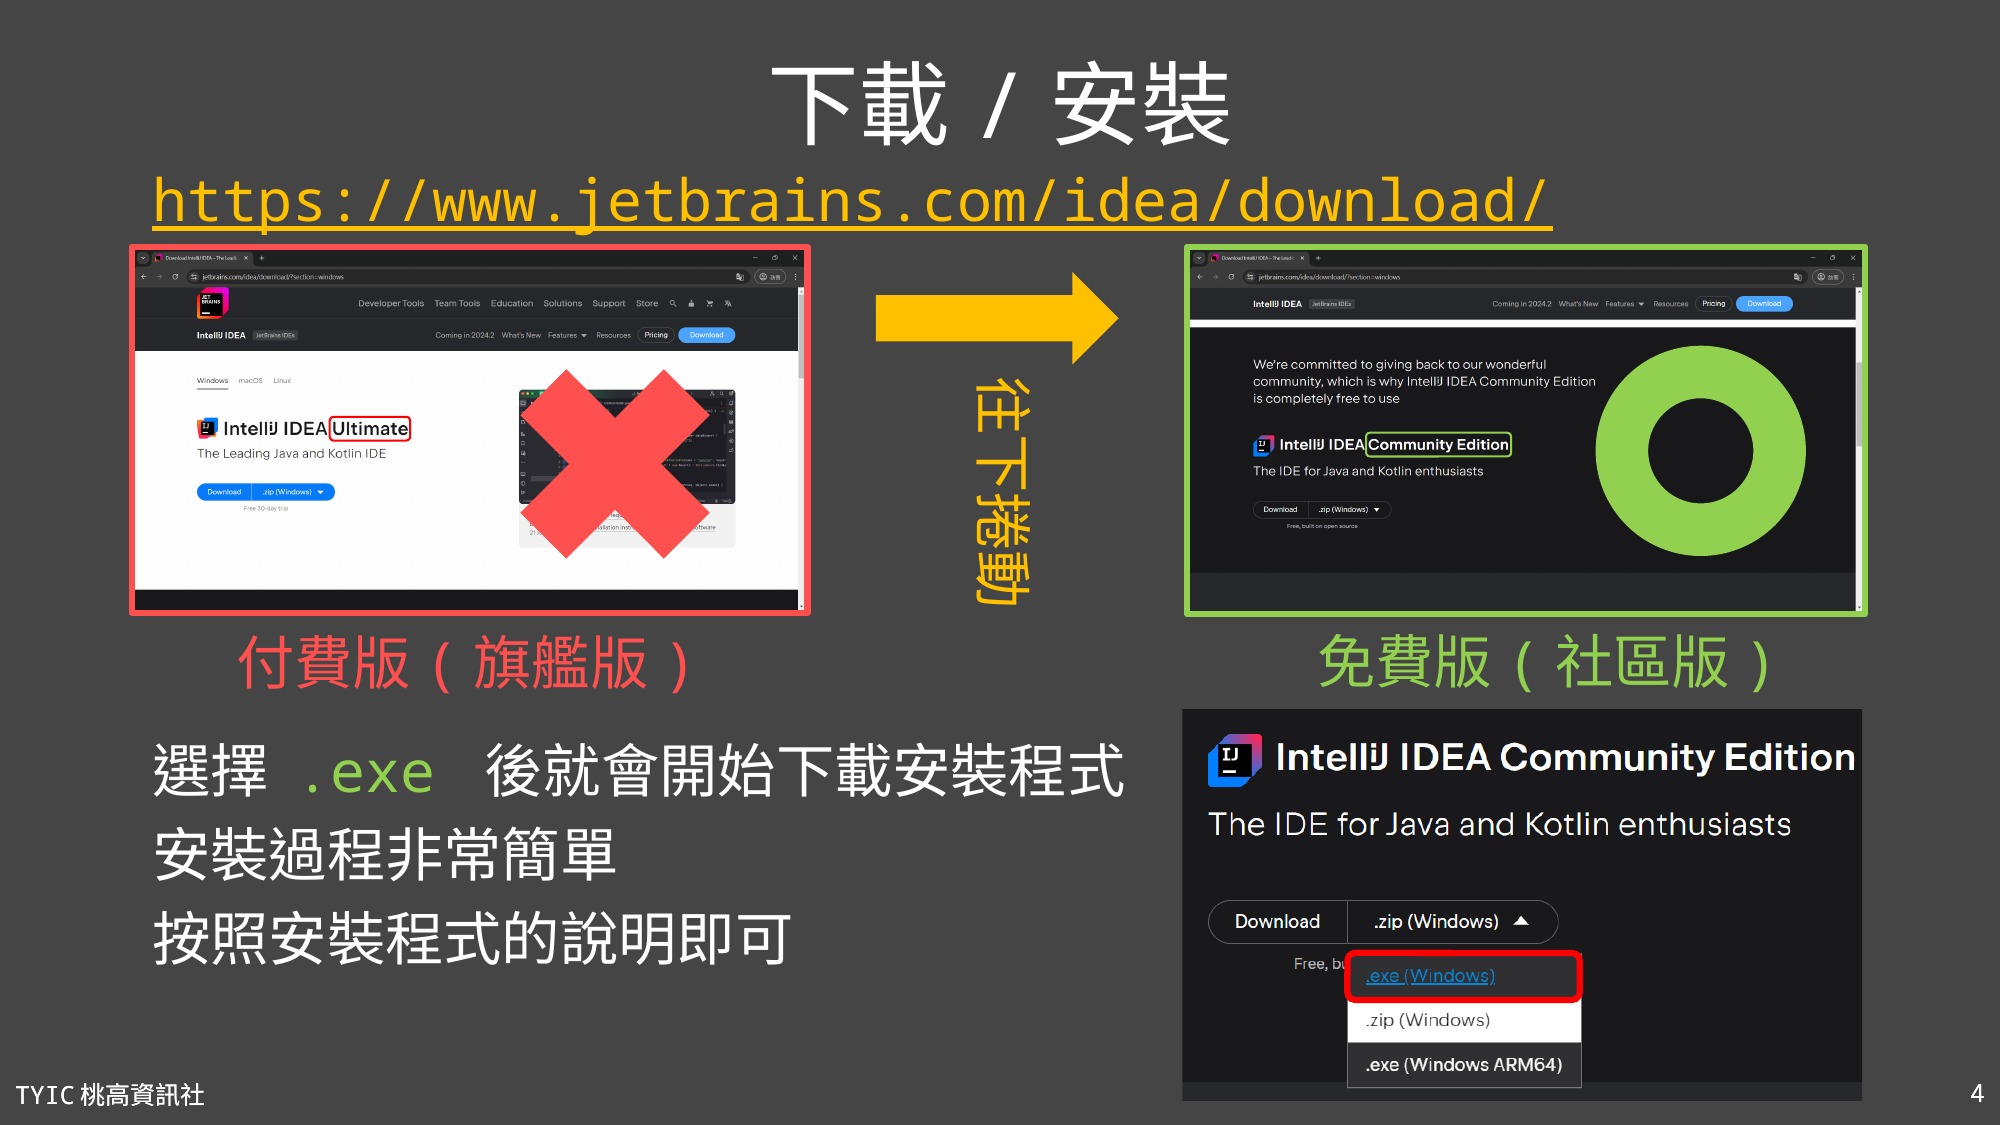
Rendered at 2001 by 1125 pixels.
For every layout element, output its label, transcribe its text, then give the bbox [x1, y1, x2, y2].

picture [1182, 709, 1863, 1101]
text_box 選擇 .exe 後就會開始下載安裝程式 安裝過程非常簡單 按照安裝程式的說明即可 [137, 735, 1182, 1000]
title 下載/安裝 [137, 0, 1863, 157]
list https://www.jetbrains.com/idea/download/ [137, 157, 1863, 249]
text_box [134, 249, 1863, 705]
